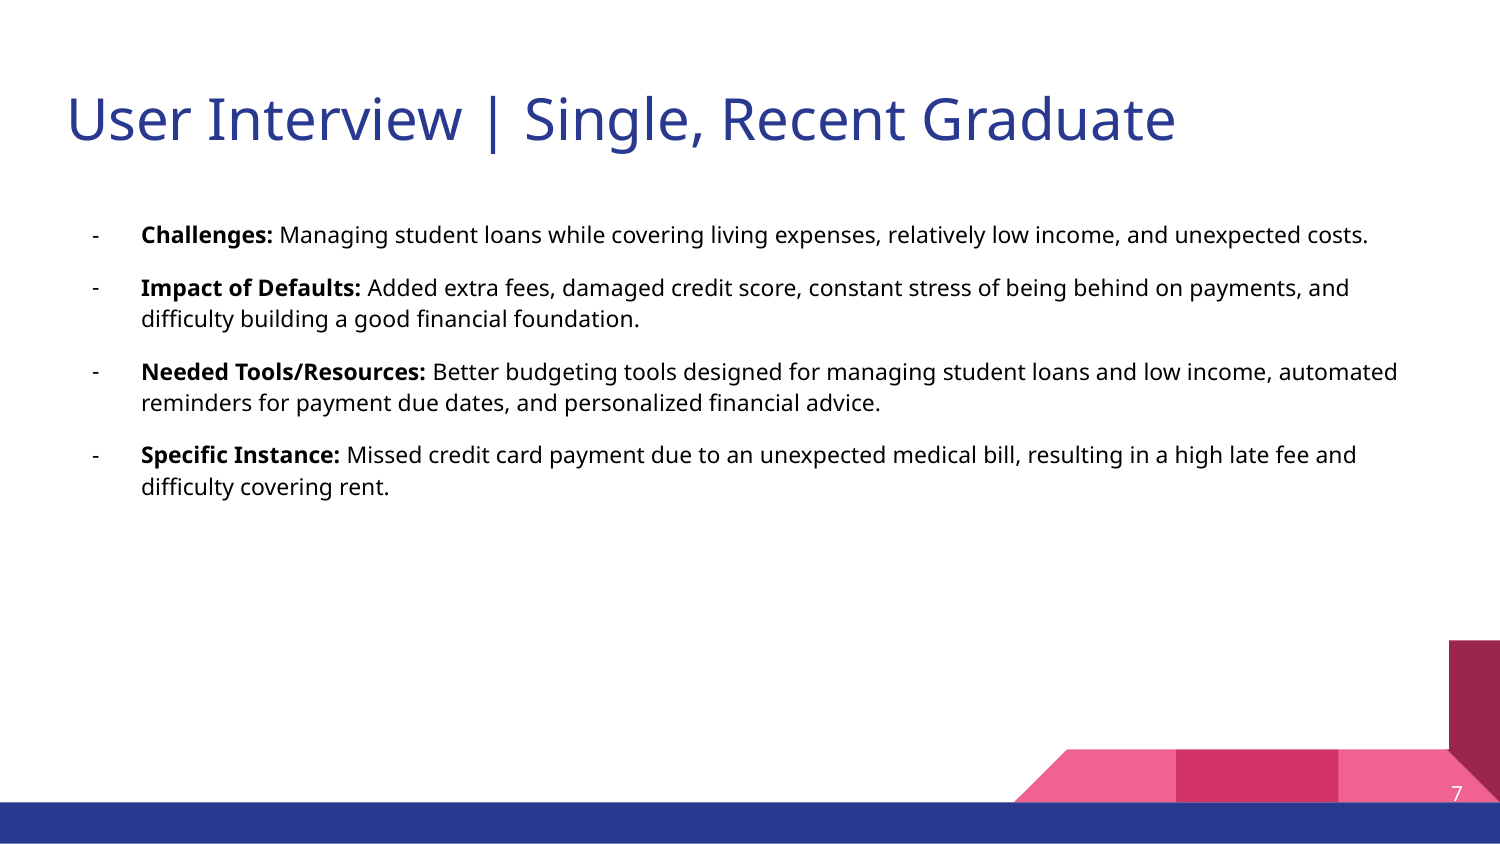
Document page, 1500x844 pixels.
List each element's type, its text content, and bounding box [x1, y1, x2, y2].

list Challenges: Managing student loans while covering living expenses, relatively low income, and unexpected costs. Impact of Defaults: Added extra fees, damaged credit score, constant stress of being behind on payments, and difficulty building a good financial foundation. Needed Tools/Resources: Better budgeting tools designed for managing student loans and low income, automated reminders for payment due dates, and personalized financial advice. Specific Instance: Missed credit card payment due to an unexpected medical bill, resulting in a high late fee and difficulty covering rent. [51, 201, 1449, 750]
slide_number 7 [1387, 762, 1478, 828]
title User Interview | Single, Recent Graduate [51, 67, 1449, 167]
